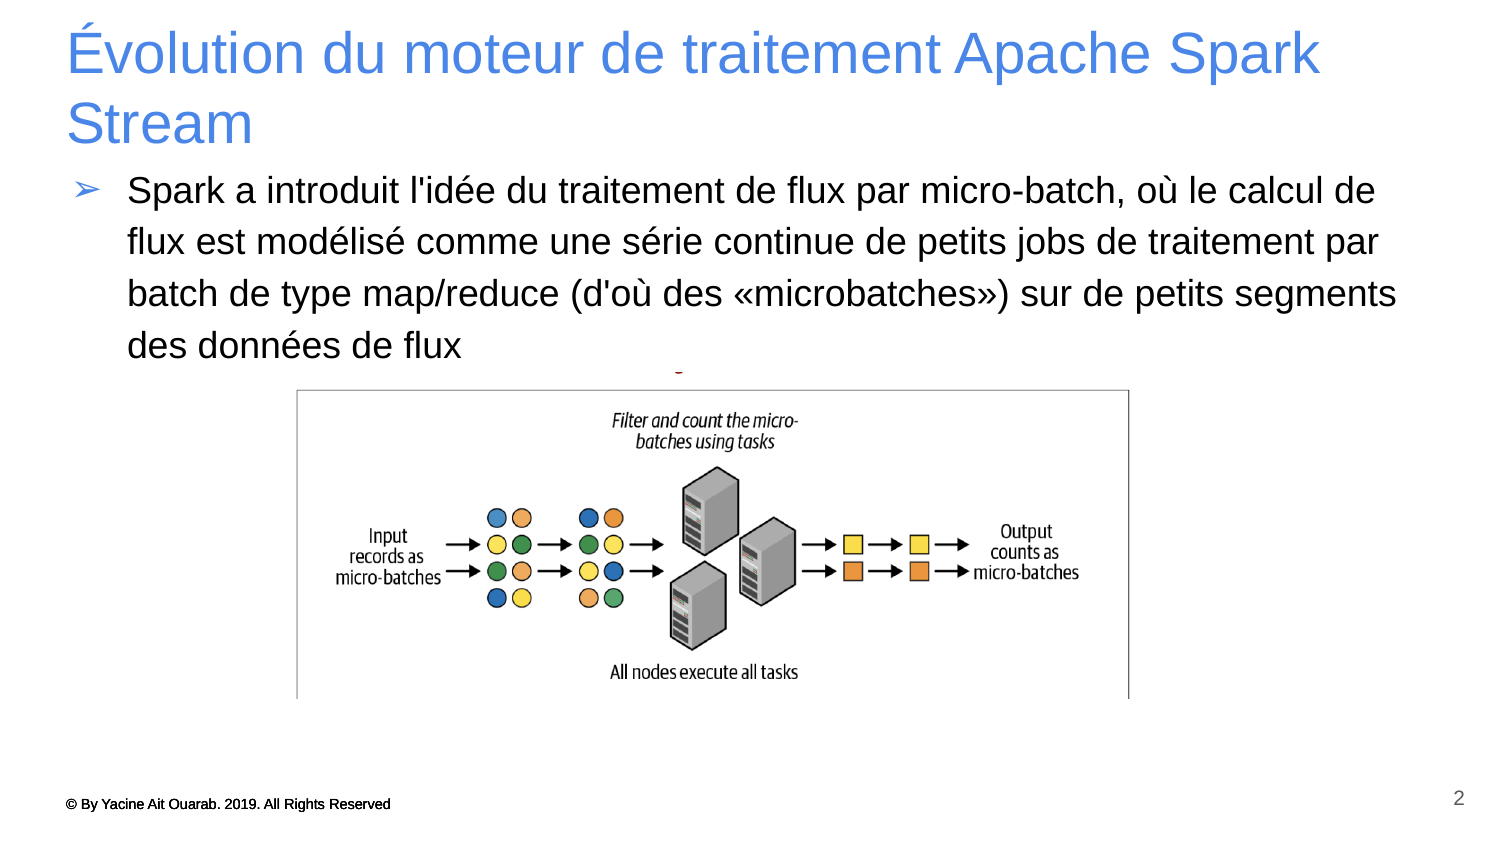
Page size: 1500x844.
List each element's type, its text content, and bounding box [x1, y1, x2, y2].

title Évolution du moteur de traitement Apache Spark Stream [51, 0, 1449, 158]
slide_number 2 [1389, 764, 1480, 830]
list Spark a introduit l'idée du traitement de flux par micro-batch, où le calcul de flux est modélisé comme une série continue de petits jobs de traitement par batch de type map/reduce (d'où des «microbatches») sur de petits segments des données de flux [37, 170, 1435, 440]
picture [286, 372, 1145, 700]
